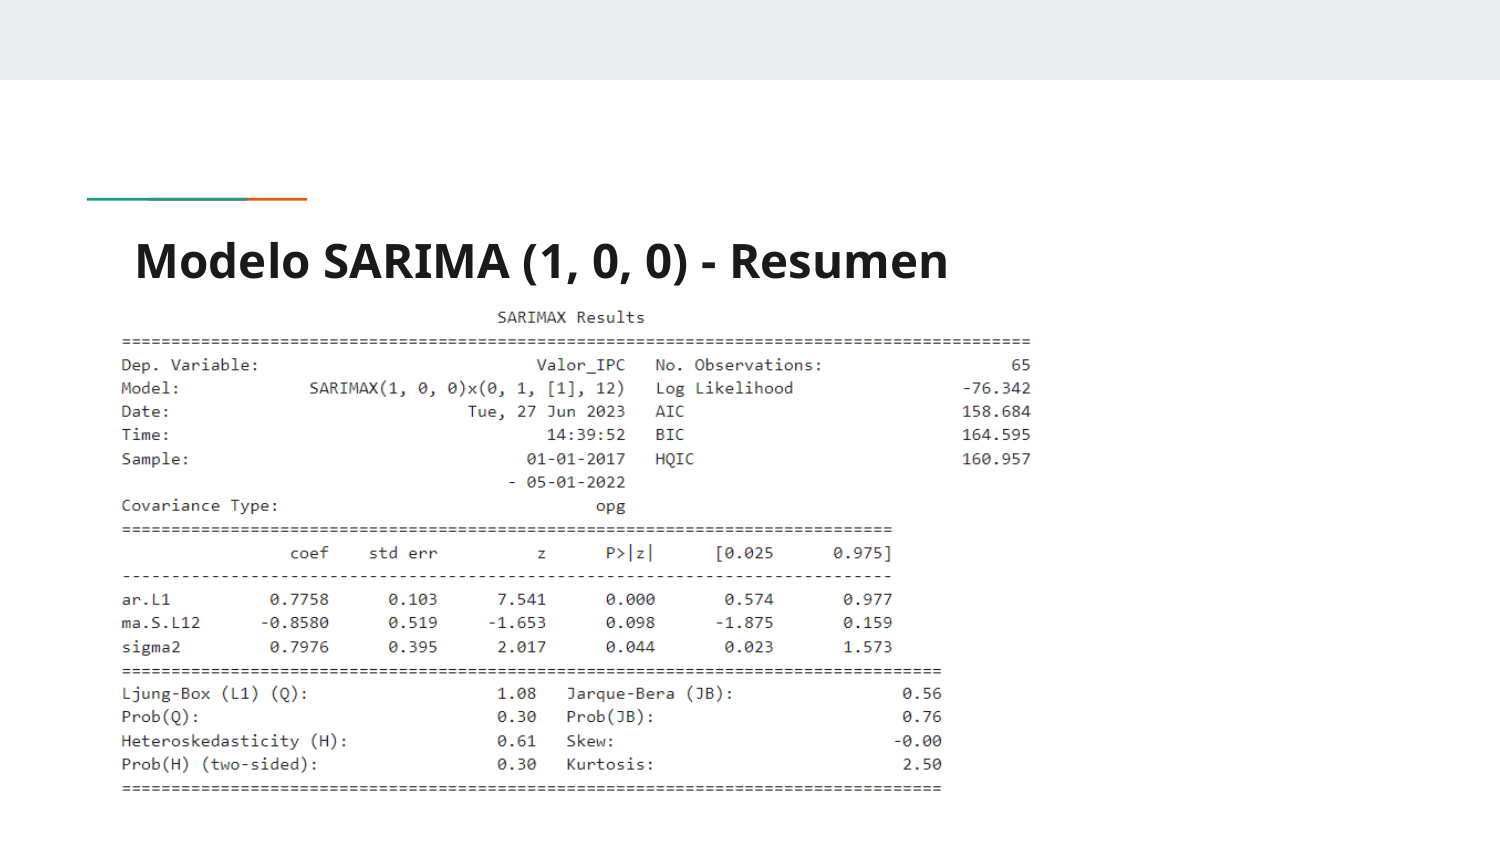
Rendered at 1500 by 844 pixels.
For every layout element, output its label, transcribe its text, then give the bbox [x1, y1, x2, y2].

picture [119, 303, 1033, 794]
title Modelo SARIMA (1, 0, 0) - Resumen [119, 216, 1381, 305]
